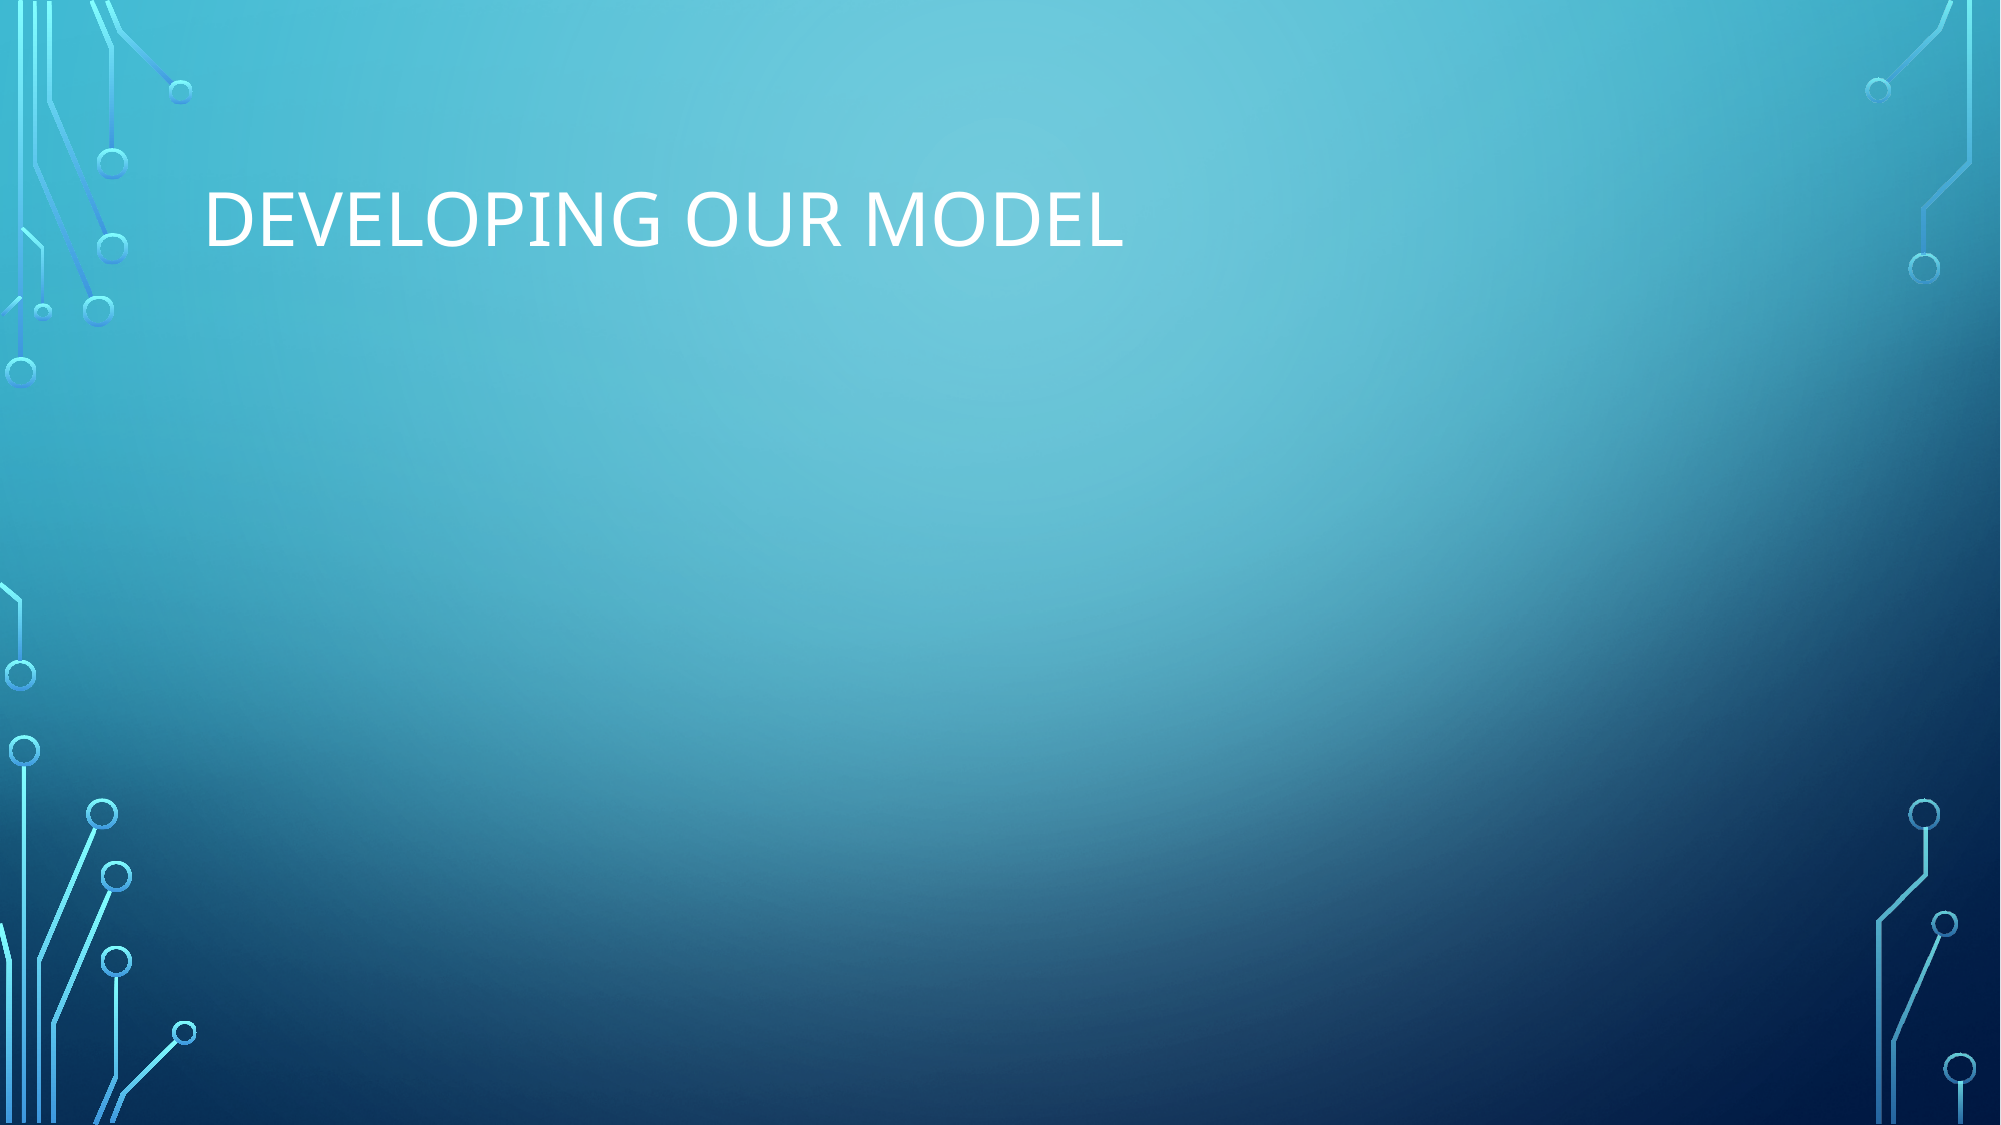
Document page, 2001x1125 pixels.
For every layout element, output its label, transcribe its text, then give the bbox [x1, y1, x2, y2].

title DEVELOPING OUR MODEL [187, 101, 1813, 344]
